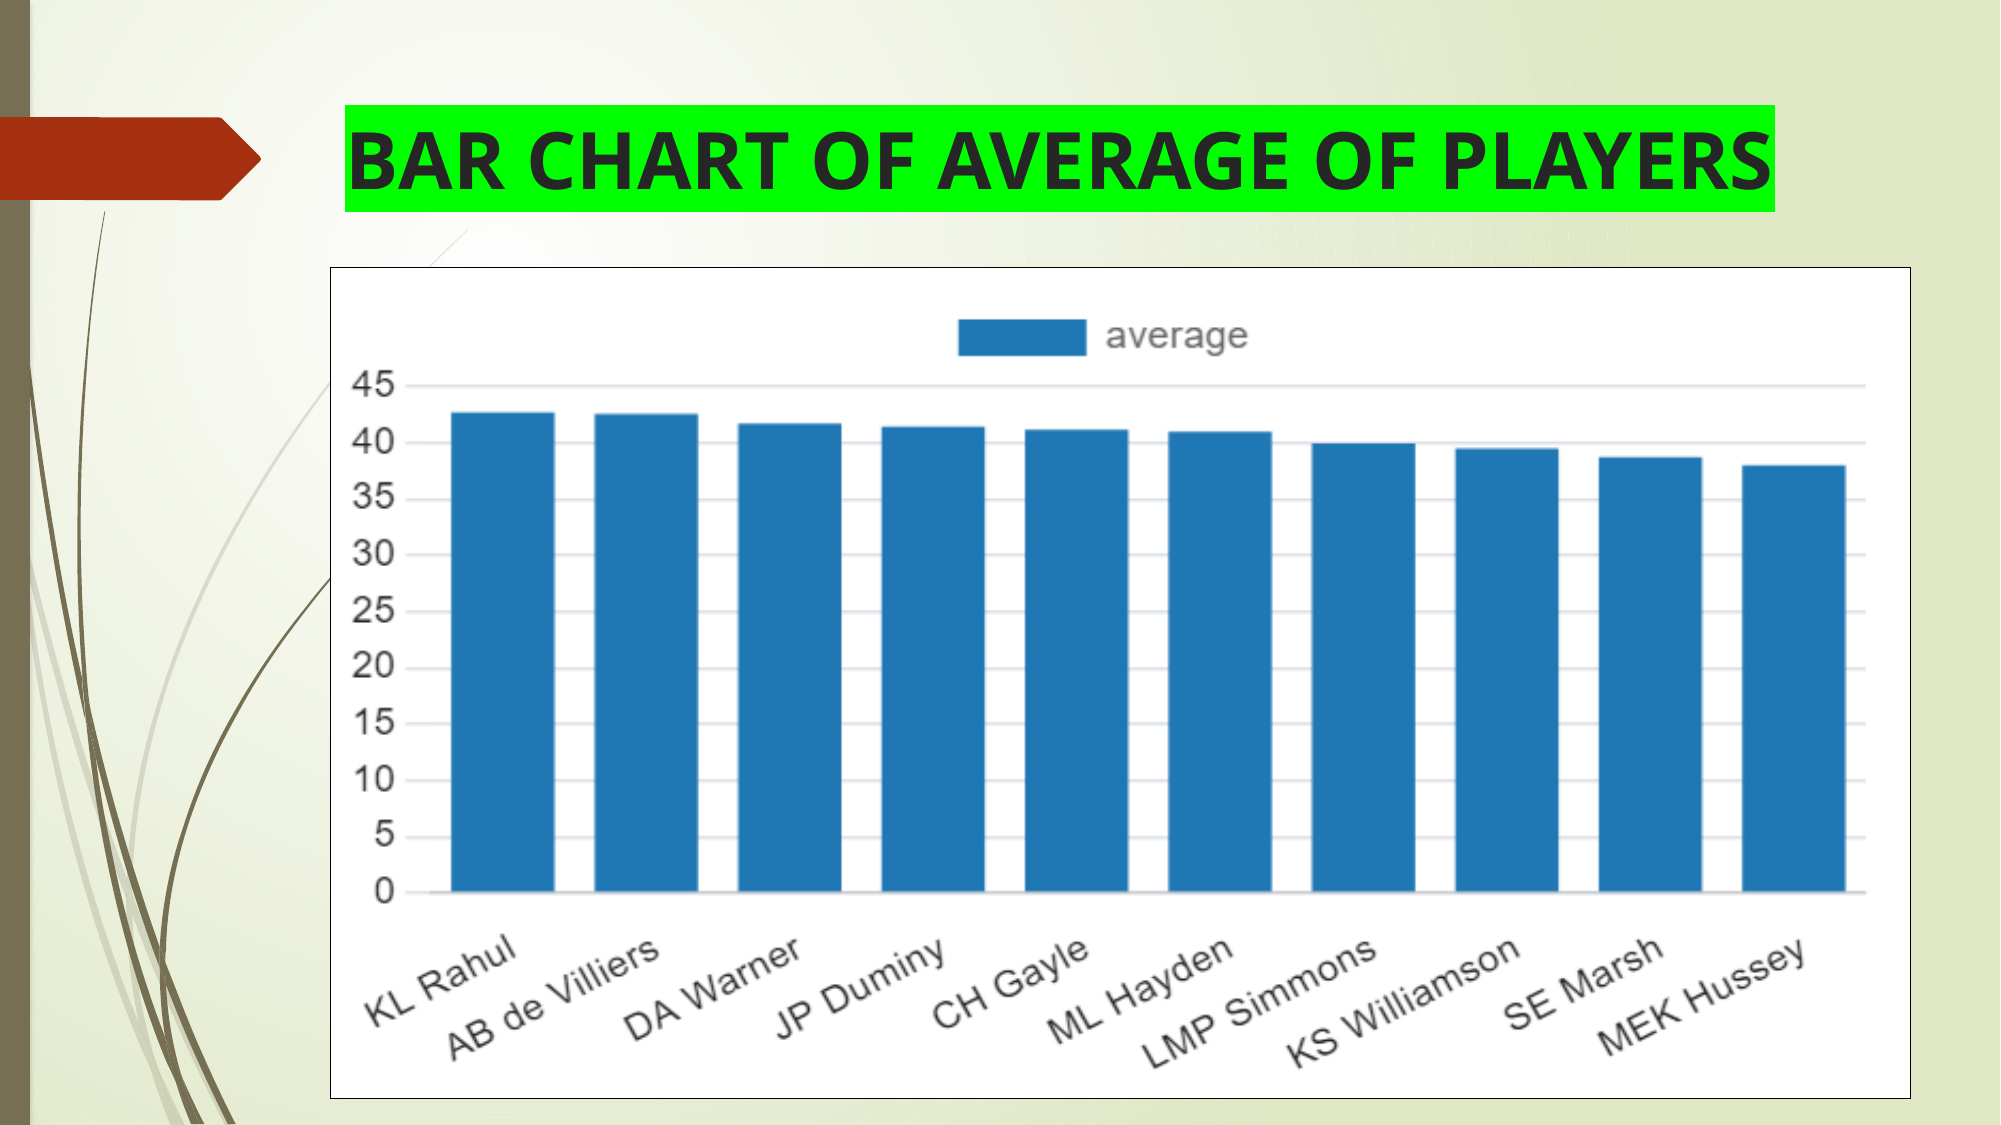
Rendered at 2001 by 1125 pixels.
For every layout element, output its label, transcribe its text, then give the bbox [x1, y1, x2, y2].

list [330, 267, 1911, 1099]
title BAR CHART OF AVERAGE OF PLAYERS [330, 102, 1888, 267]
